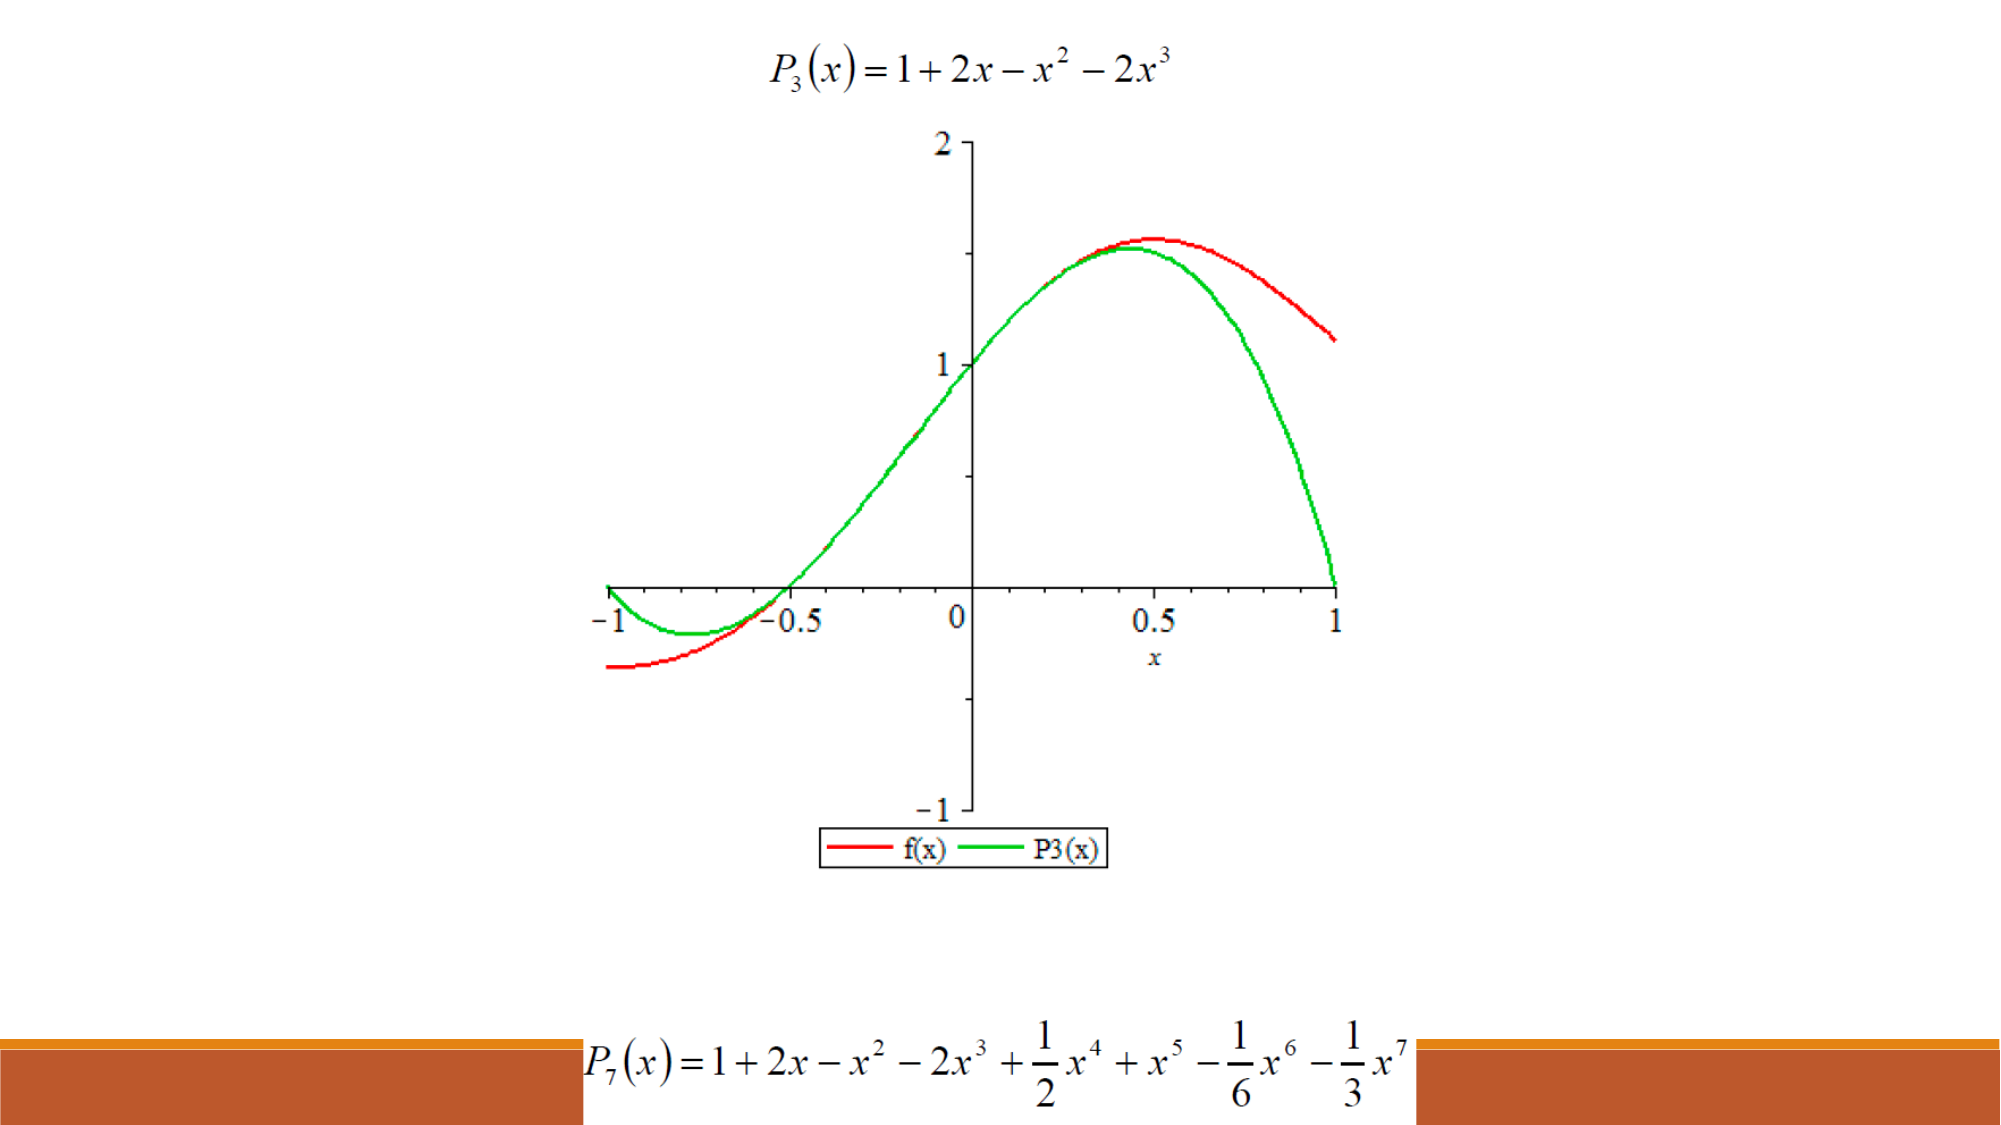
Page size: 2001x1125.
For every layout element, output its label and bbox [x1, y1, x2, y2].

picture [582, 0, 1417, 1125]
